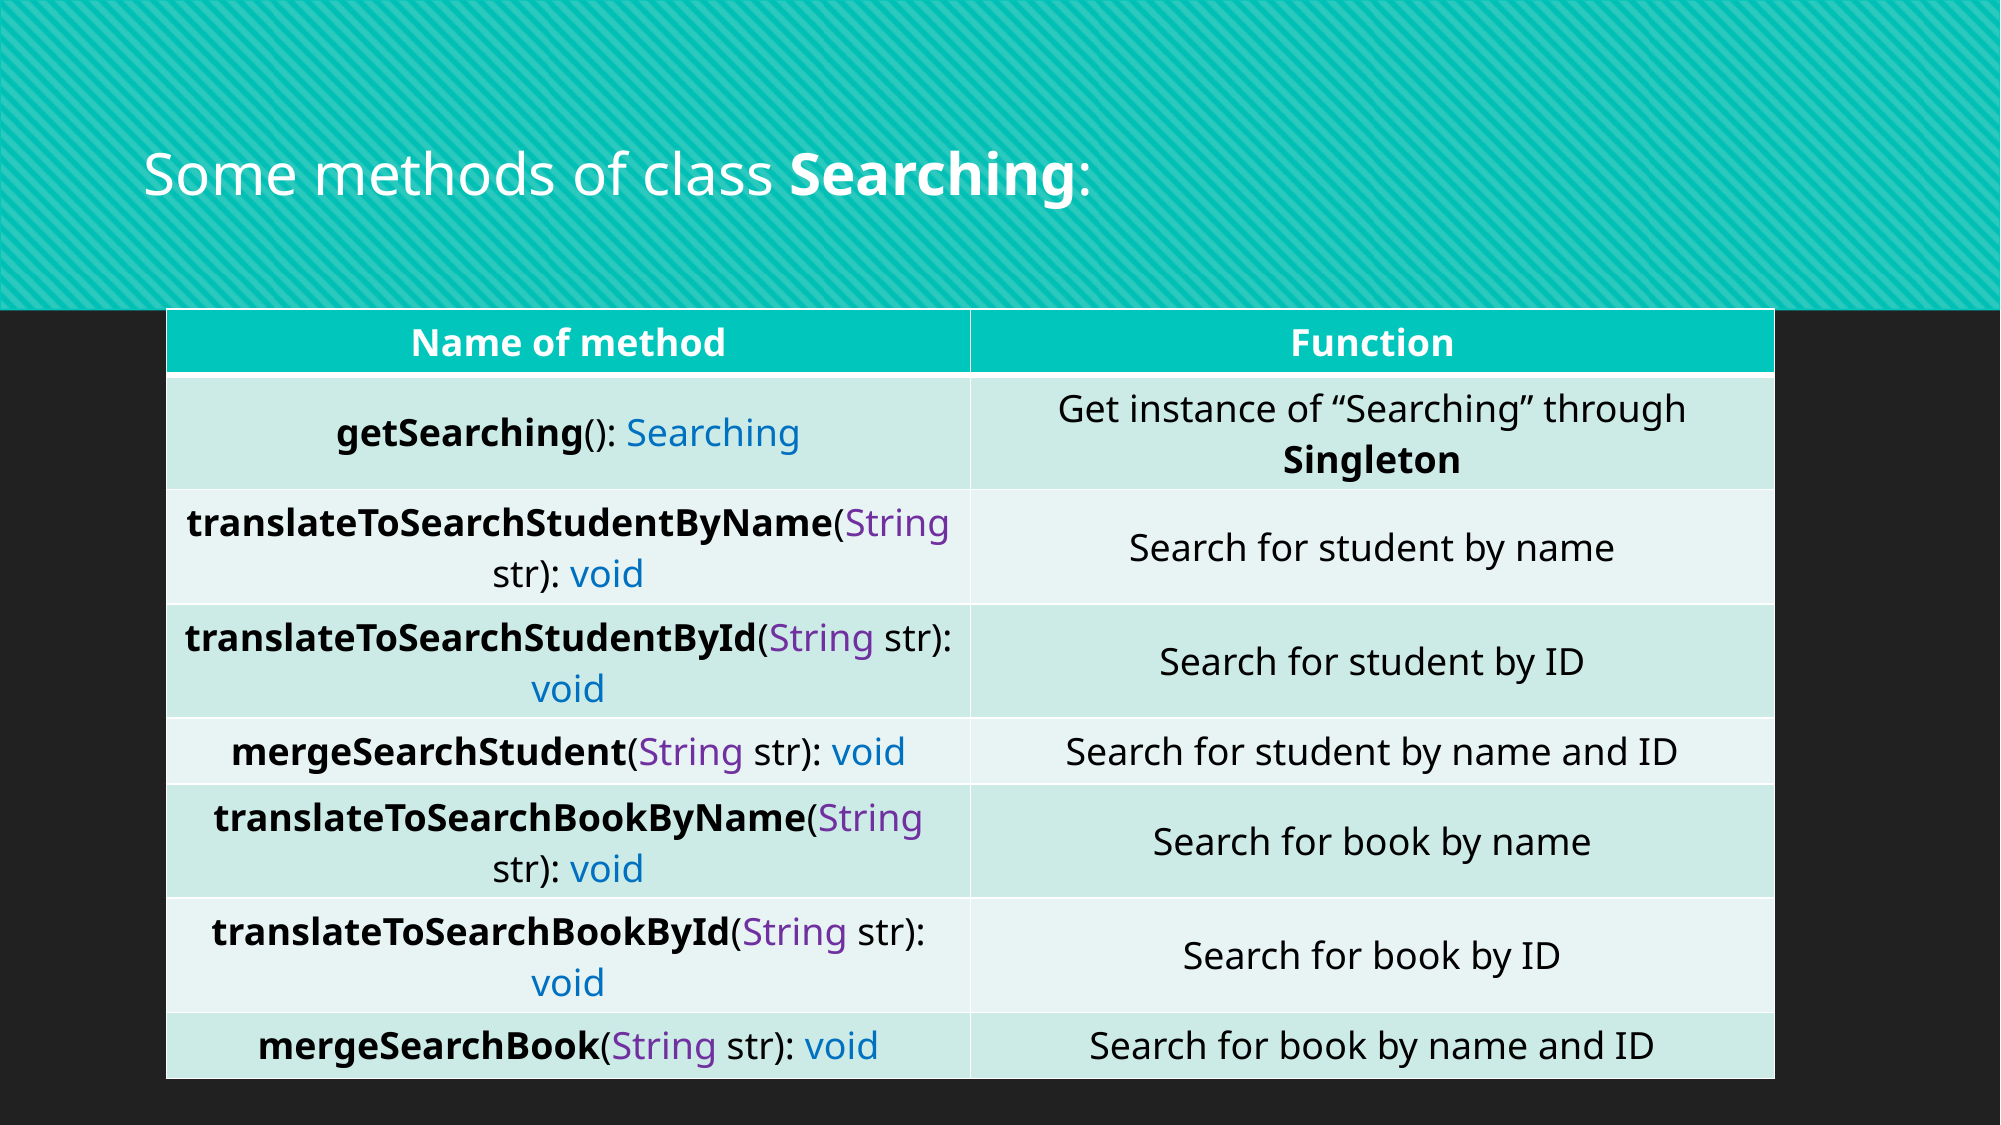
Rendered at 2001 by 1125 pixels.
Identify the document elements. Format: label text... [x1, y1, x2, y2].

table_cell Search for book by name and ID [971, 1013, 1774, 1078]
table_cell mergeSearchStudent(String str): void [167, 719, 970, 783]
table_cell Search for student by name [971, 490, 1774, 603]
table_cell translateToSearchBookByName(String str): void [167, 785, 970, 897]
table_cell Search for book by name [971, 785, 1774, 897]
table_header Function [971, 310, 1774, 372]
table_cell Search for book by ID [971, 899, 1774, 1012]
table_cell getSearching(): Searching [167, 378, 970, 489]
table_cell Get instance of “Searching” through Singleton [971, 378, 1774, 489]
table_cell Search for student by ID [971, 605, 1774, 717]
table_header Name of method [167, 310, 970, 372]
table_cell translateToSearchStudentByName(String str): void [167, 490, 970, 603]
table_cell Search for student by name and ID [971, 719, 1774, 783]
table_cell translateToSearchStudentById(String str): void [167, 605, 970, 717]
table_cell mergeSearchBook(String str): void [167, 1013, 970, 1078]
table_cell translateToSearchBookById(String str): void [167, 899, 970, 1012]
text_box Some methods of class Searching: [129, 129, 1835, 215]
